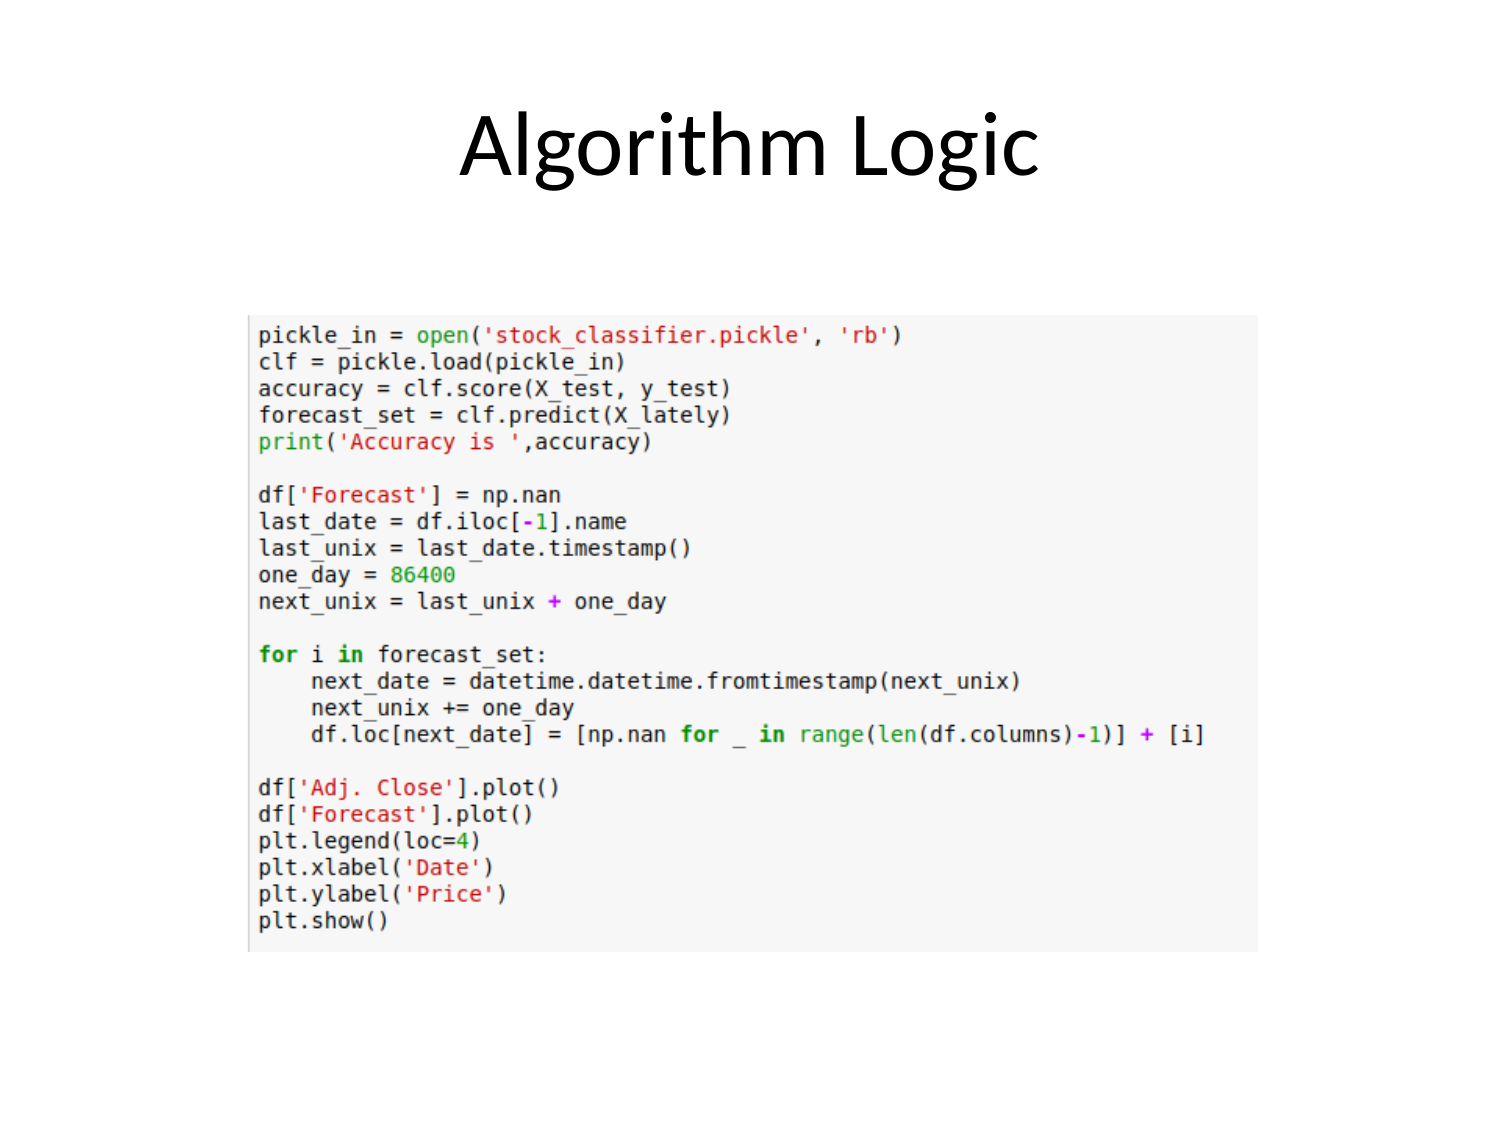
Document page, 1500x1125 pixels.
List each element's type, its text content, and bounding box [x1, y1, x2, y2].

title Algorithm Logic [75, 45, 1425, 233]
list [241, 315, 1258, 952]
